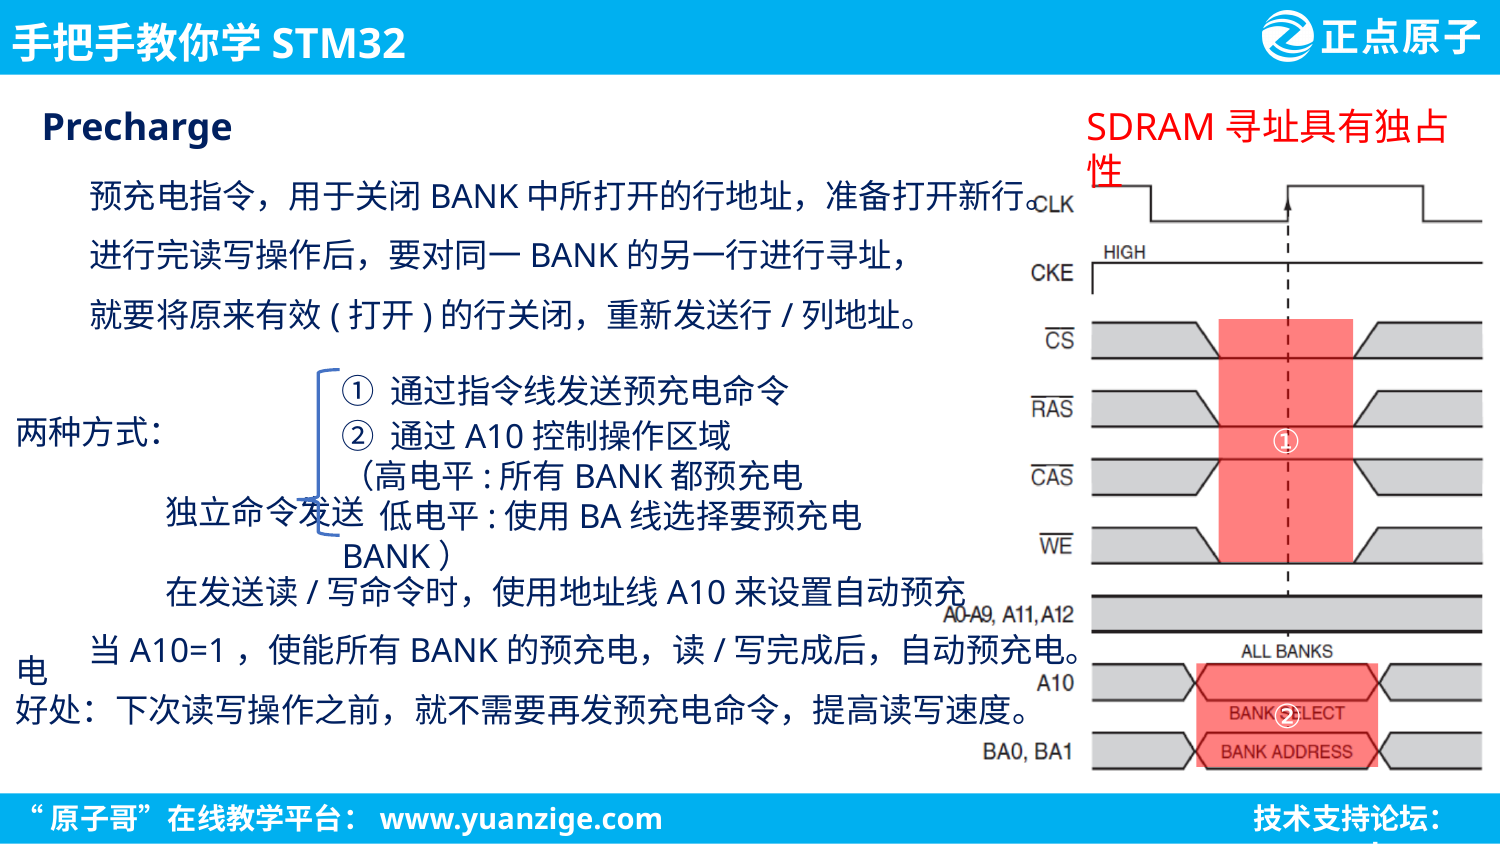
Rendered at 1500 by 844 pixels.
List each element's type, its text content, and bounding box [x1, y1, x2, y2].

picture [1404, 20, 1438, 54]
picture [1322, 21, 1357, 52]
text_box SDRAM寻址具有独占性 [1071, 96, 1500, 178]
text_box 技术支持论坛：www.openedv.com [967, 793, 1480, 844]
picture [1367, 18, 1396, 42]
text_box 预充电指令，用于关闭BANK中所打开的行地址，准备打开新行。 进行完读写操作后，要对同一BANK的另一行进行寻址， 就要将原来有效(打开)的行关闭，重新发送行/列地址。 [82, 151, 1050, 339]
text_box [0, 0, 1500, 76]
picture [1412, 44, 1418, 52]
text_box ① 通过指令线发送预充电命令 [327, 363, 822, 407]
picture [1431, 44, 1438, 52]
text_box [296, 369, 327, 536]
text_box 两种方式： 独立命令发送 在发送读/写命令时，使用地址线A10来设置自动预充电 [7, 387, 939, 665]
picture [1263, 27, 1307, 61]
text_box Precharge [34, 76, 455, 152]
picture [1391, 45, 1397, 53]
picture [1364, 45, 1370, 53]
picture [1267, 11, 1313, 45]
text_box 手把手教你学STM32 [0, 0, 967, 75]
picture [939, 178, 1500, 781]
text_box ② 通过A10控制操作区域 （高电平:所有BANK都预充电 低电平:使用BA线选择要预充电BANK） [327, 407, 939, 583]
text_box [0, 792, 1500, 844]
text_box 好处：下次读写操作之前，就不需要再发预充电命令，提高读写速度。 [7, 665, 939, 733]
text_box “原子哥”在线教学平台：www.yuanzige.com [0, 793, 883, 843]
picture [1445, 21, 1479, 54]
